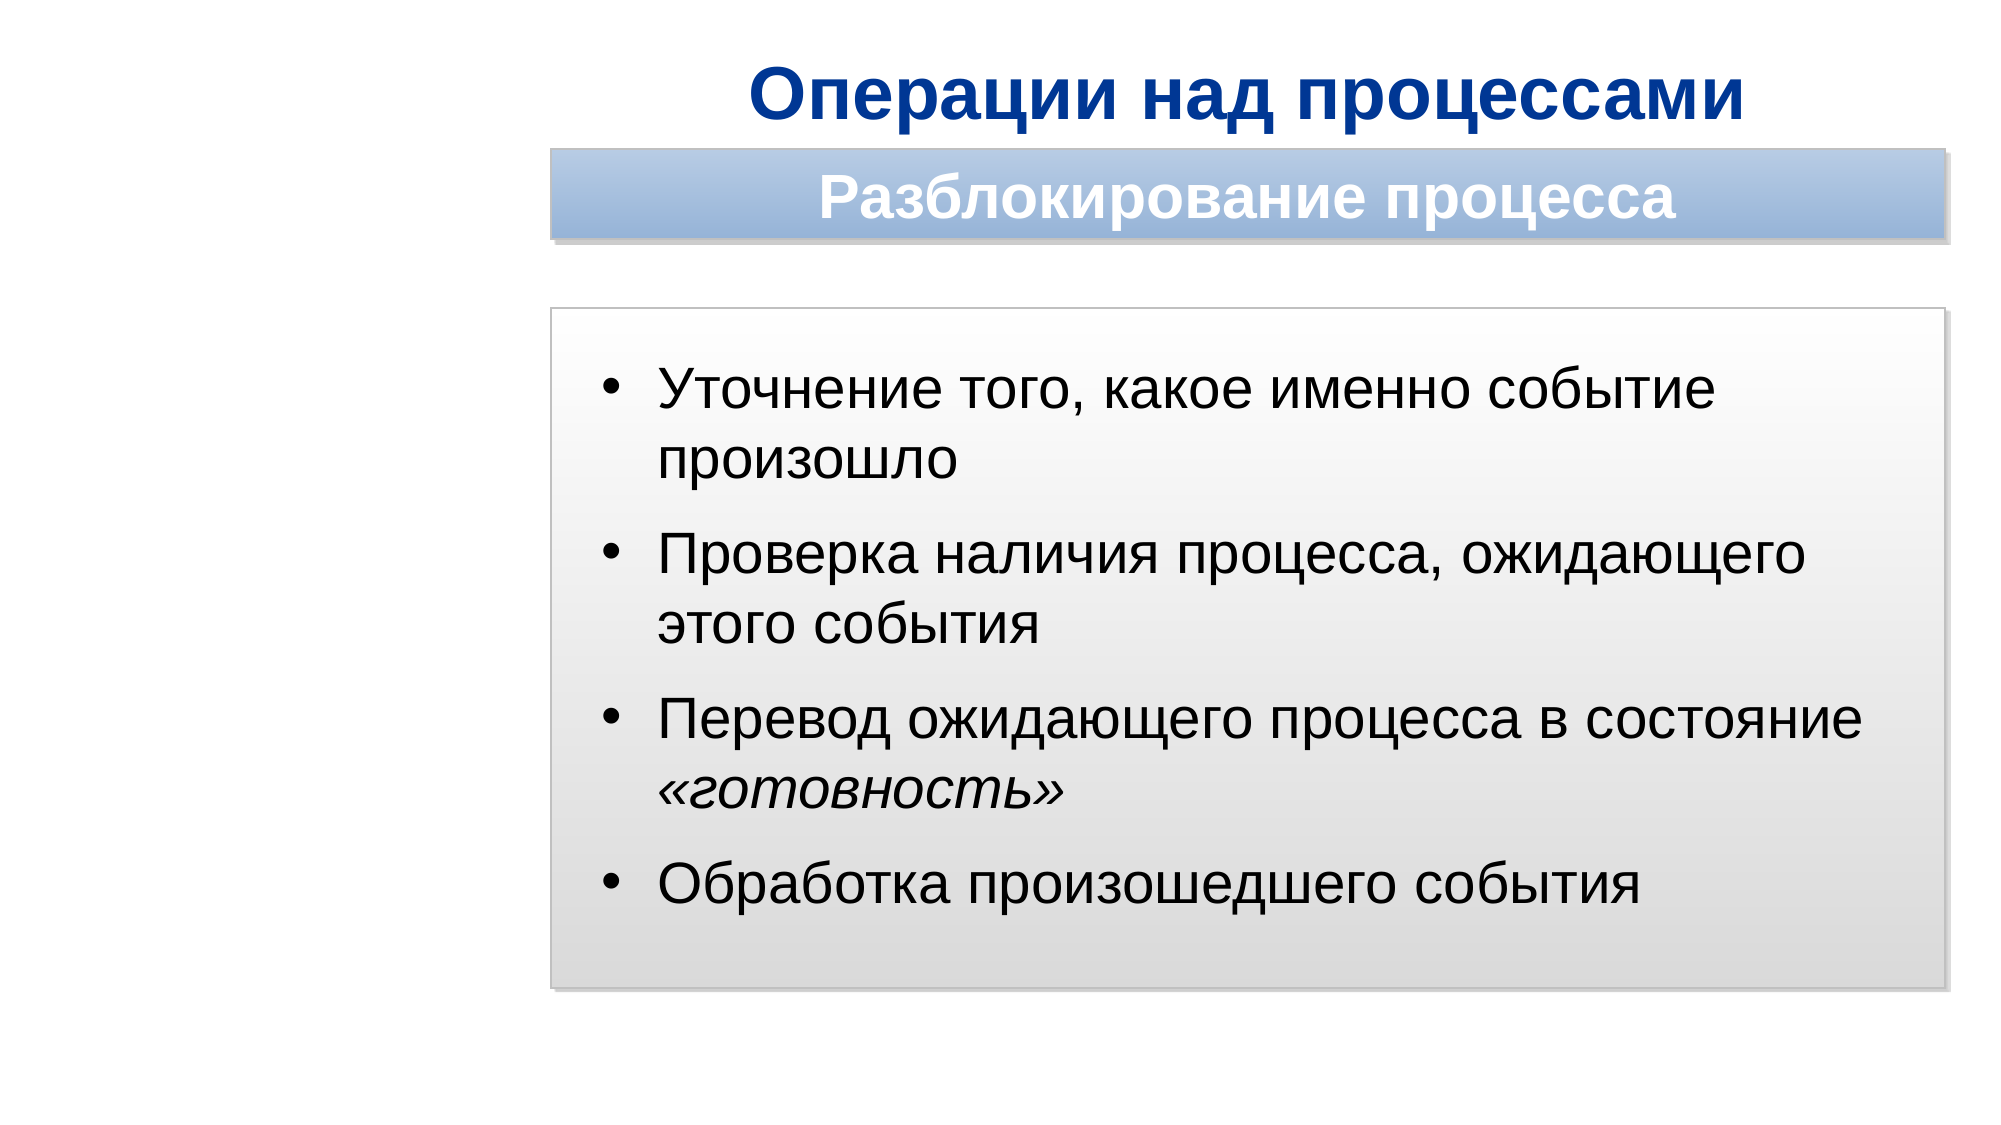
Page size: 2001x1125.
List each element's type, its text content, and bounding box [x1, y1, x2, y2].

text_box Разблокирование процесса [551, 149, 1945, 239]
title Операции над процессами [550, 38, 1946, 141]
text_box Уточнение того, какое именно событие произошло Проверка наличия процесса, ожидающего этого события Перевод ожидающего процесса в состояние «готовность» Обработка произошедшего события [586, 342, 1898, 923]
text_box [551, 307, 1945, 988]
